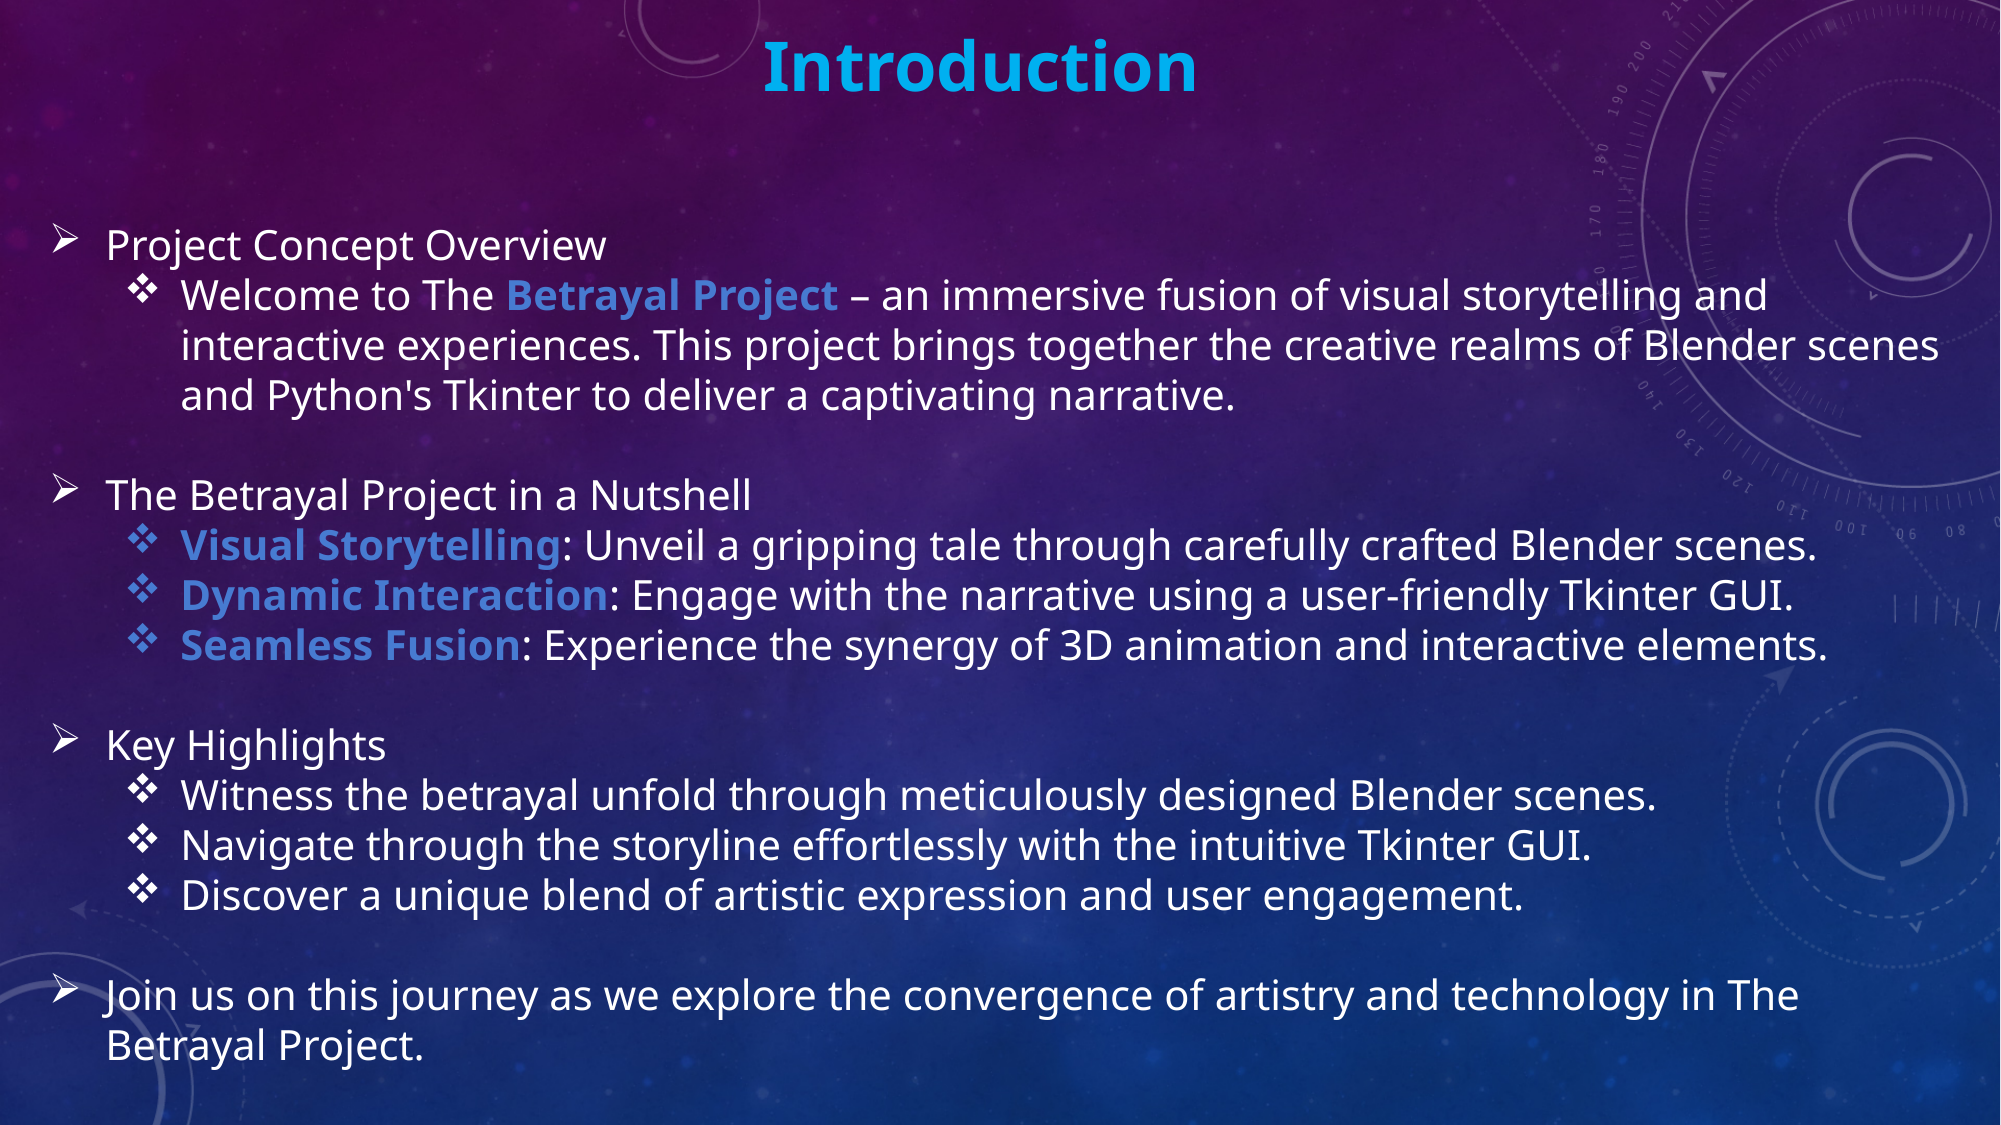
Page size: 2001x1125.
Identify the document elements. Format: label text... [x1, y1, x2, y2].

text_box Project Concept Overview Welcome to The Betrayal Project – an immersive fusion of visual storytelling and interactive experiences. This project brings together the creative realms of Blender scenes and Python's Tkinter to deliver a captivating narrative. The Betrayal Project in a Nutshell Visual Storytelling: Unveil a gripping tale through carefully crafted Blender scenes. Dynamic Interaction: Engage with the narrative using a user-friendly Tkinter GUI. Seamless Fusion: Experience the synergy of 3D animation and interactive elements. Key Highlights Witness the betrayal unfold through meticulously designed Blender scenes. Navigate through the storyline effortlessly with the intuitive Tkinter GUI. Discover a unique blend of artistic expression and user engagement. Join us on this journey as we explore the convergence of artistry and technology in The Betrayal Project. [34, 211, 1979, 1077]
picture [0, 0, 2001, 1125]
text_box Introduction [575, 15, 1388, 113]
